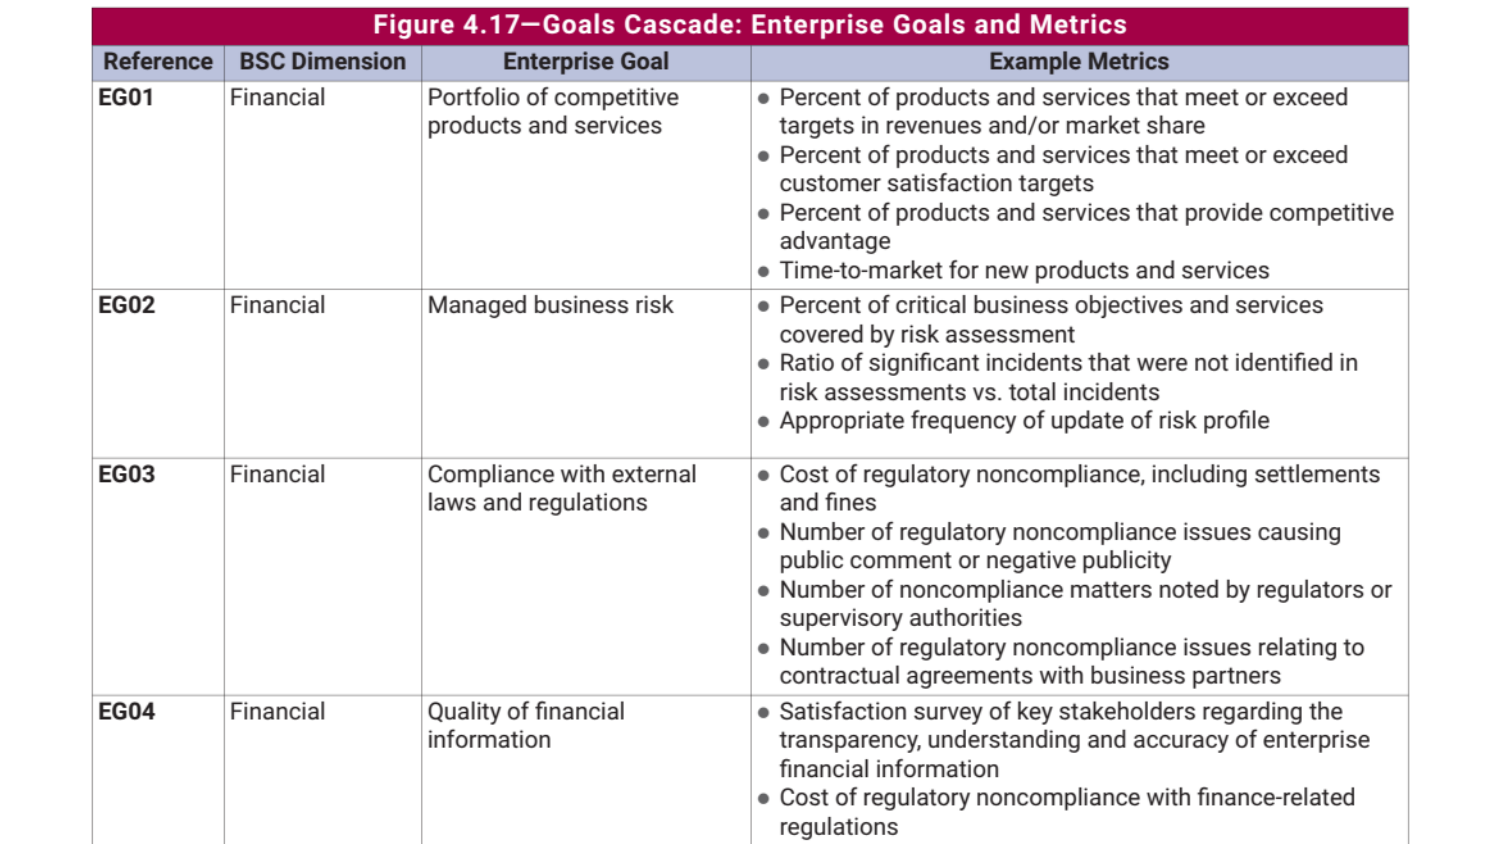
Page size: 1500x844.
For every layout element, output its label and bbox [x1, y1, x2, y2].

picture [88, 0, 1412, 844]
